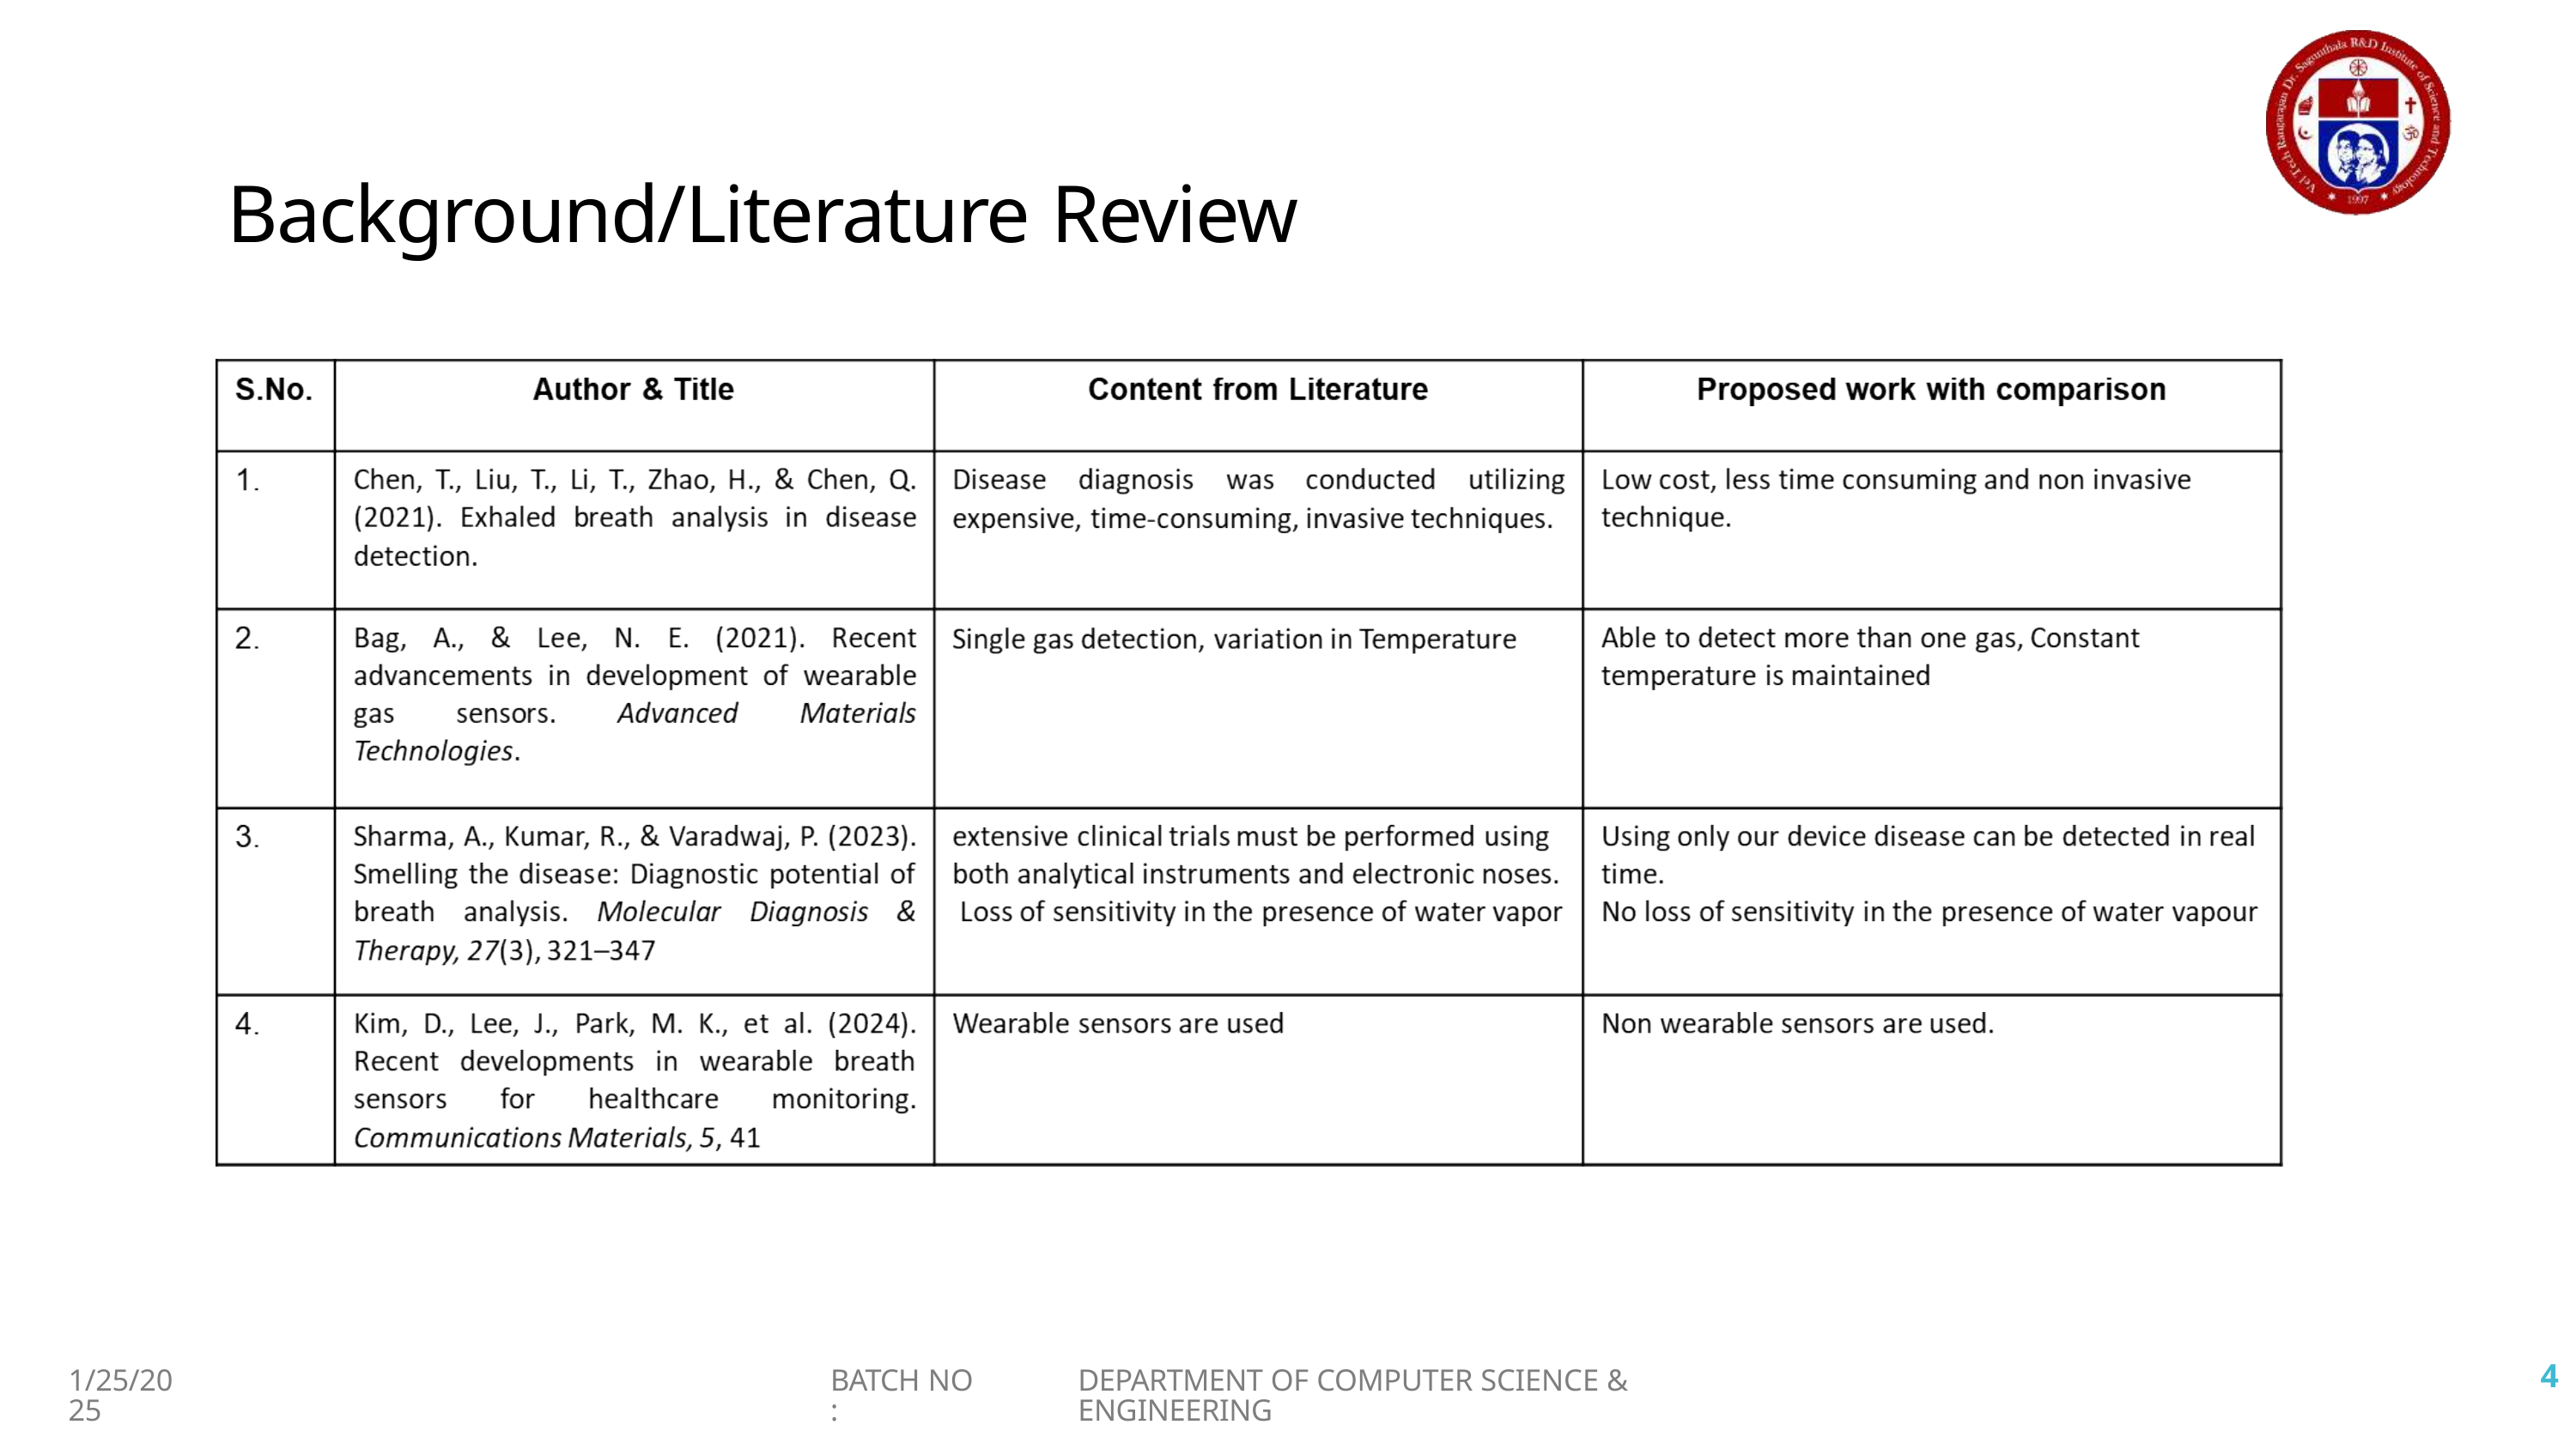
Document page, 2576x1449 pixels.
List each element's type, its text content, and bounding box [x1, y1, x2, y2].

footer 1/25/2025 [66, 1367, 186, 1449]
slide_number DEPARTMENT OF COMPUTER SCIENCE & ENGINEERING [1076, 1367, 1821, 1449]
picture [2266, 30, 2451, 215]
text_box BATCH NO : [829, 1367, 981, 1428]
title Background/Literature Review [225, 162, 1484, 356]
slide_number 4 [2523, 1367, 2565, 1449]
picture [216, 359, 2283, 1167]
